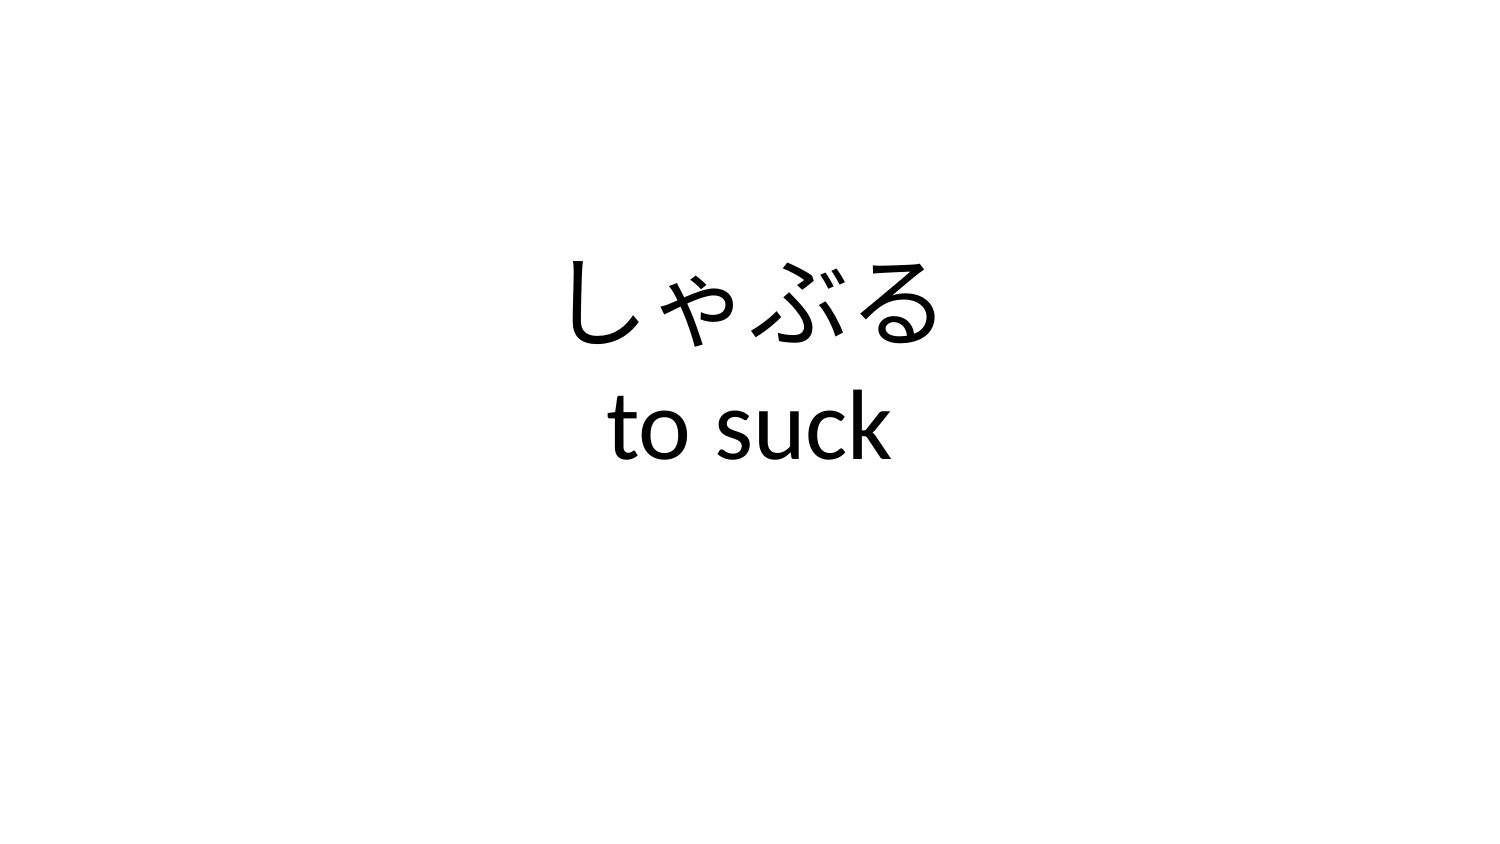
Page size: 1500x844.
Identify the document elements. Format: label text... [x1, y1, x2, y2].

text_box しゃぶる to suck [0, 149, 1500, 450]
